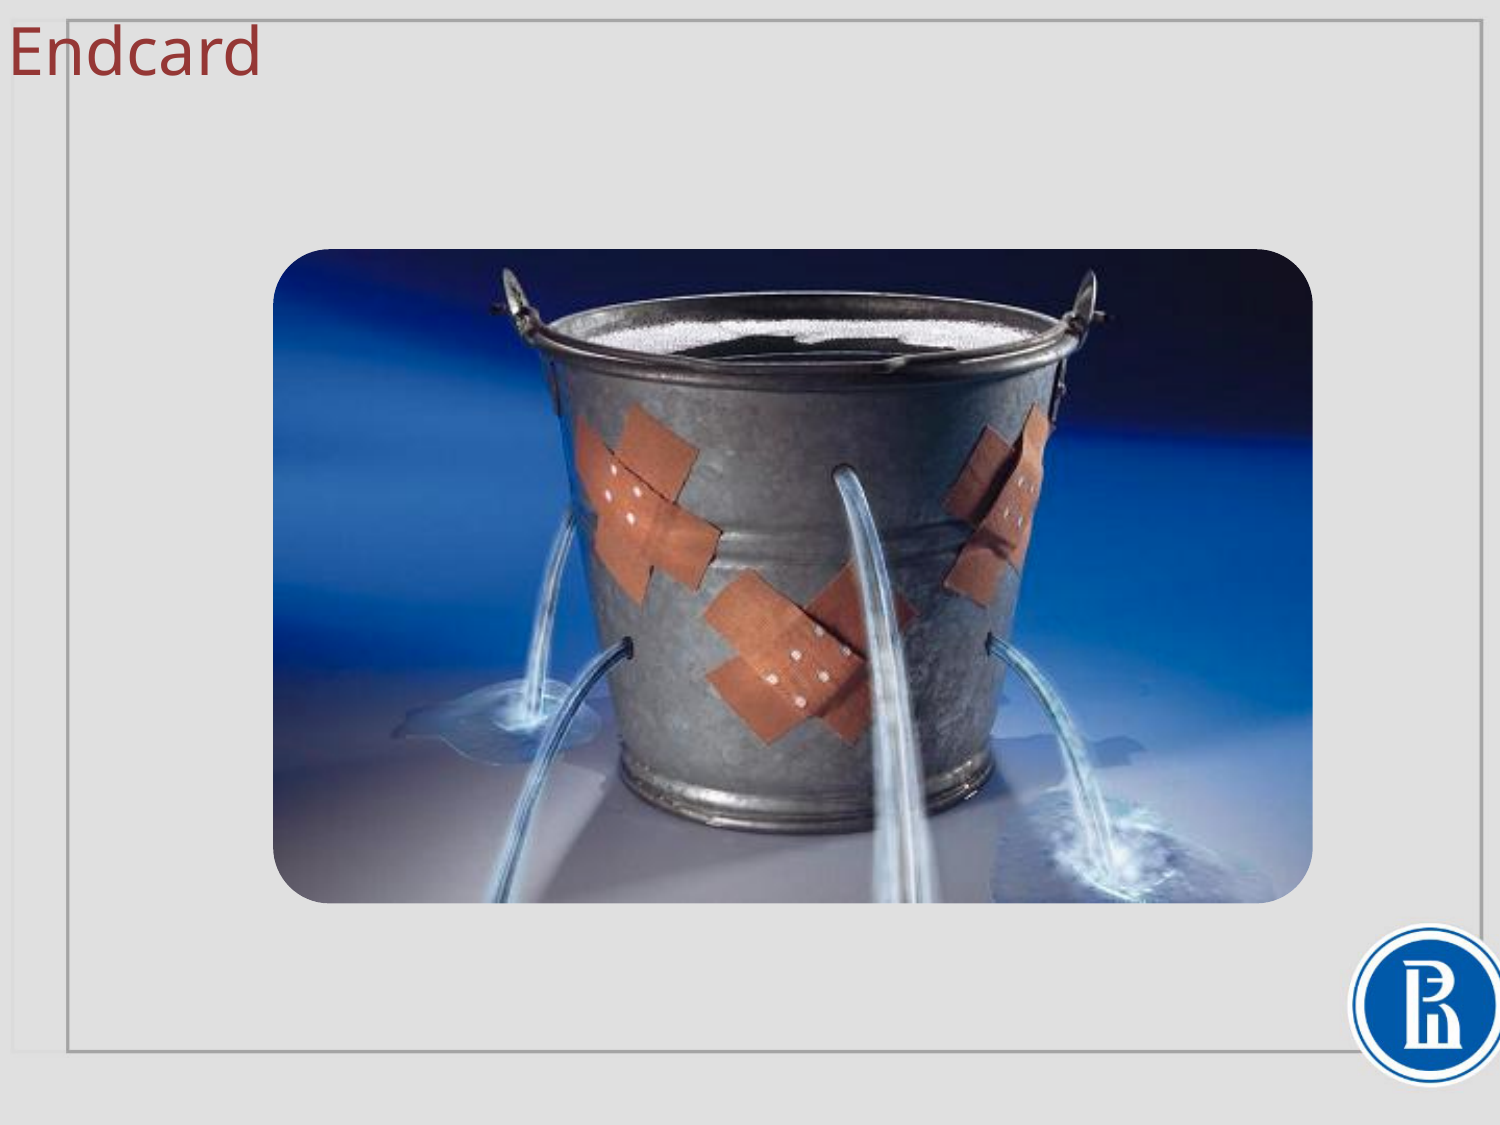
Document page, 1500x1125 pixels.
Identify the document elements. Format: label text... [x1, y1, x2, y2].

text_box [272, 248, 1313, 904]
picture [0, 0, 1500, 1125]
title Endcard [0, 0, 1406, 97]
